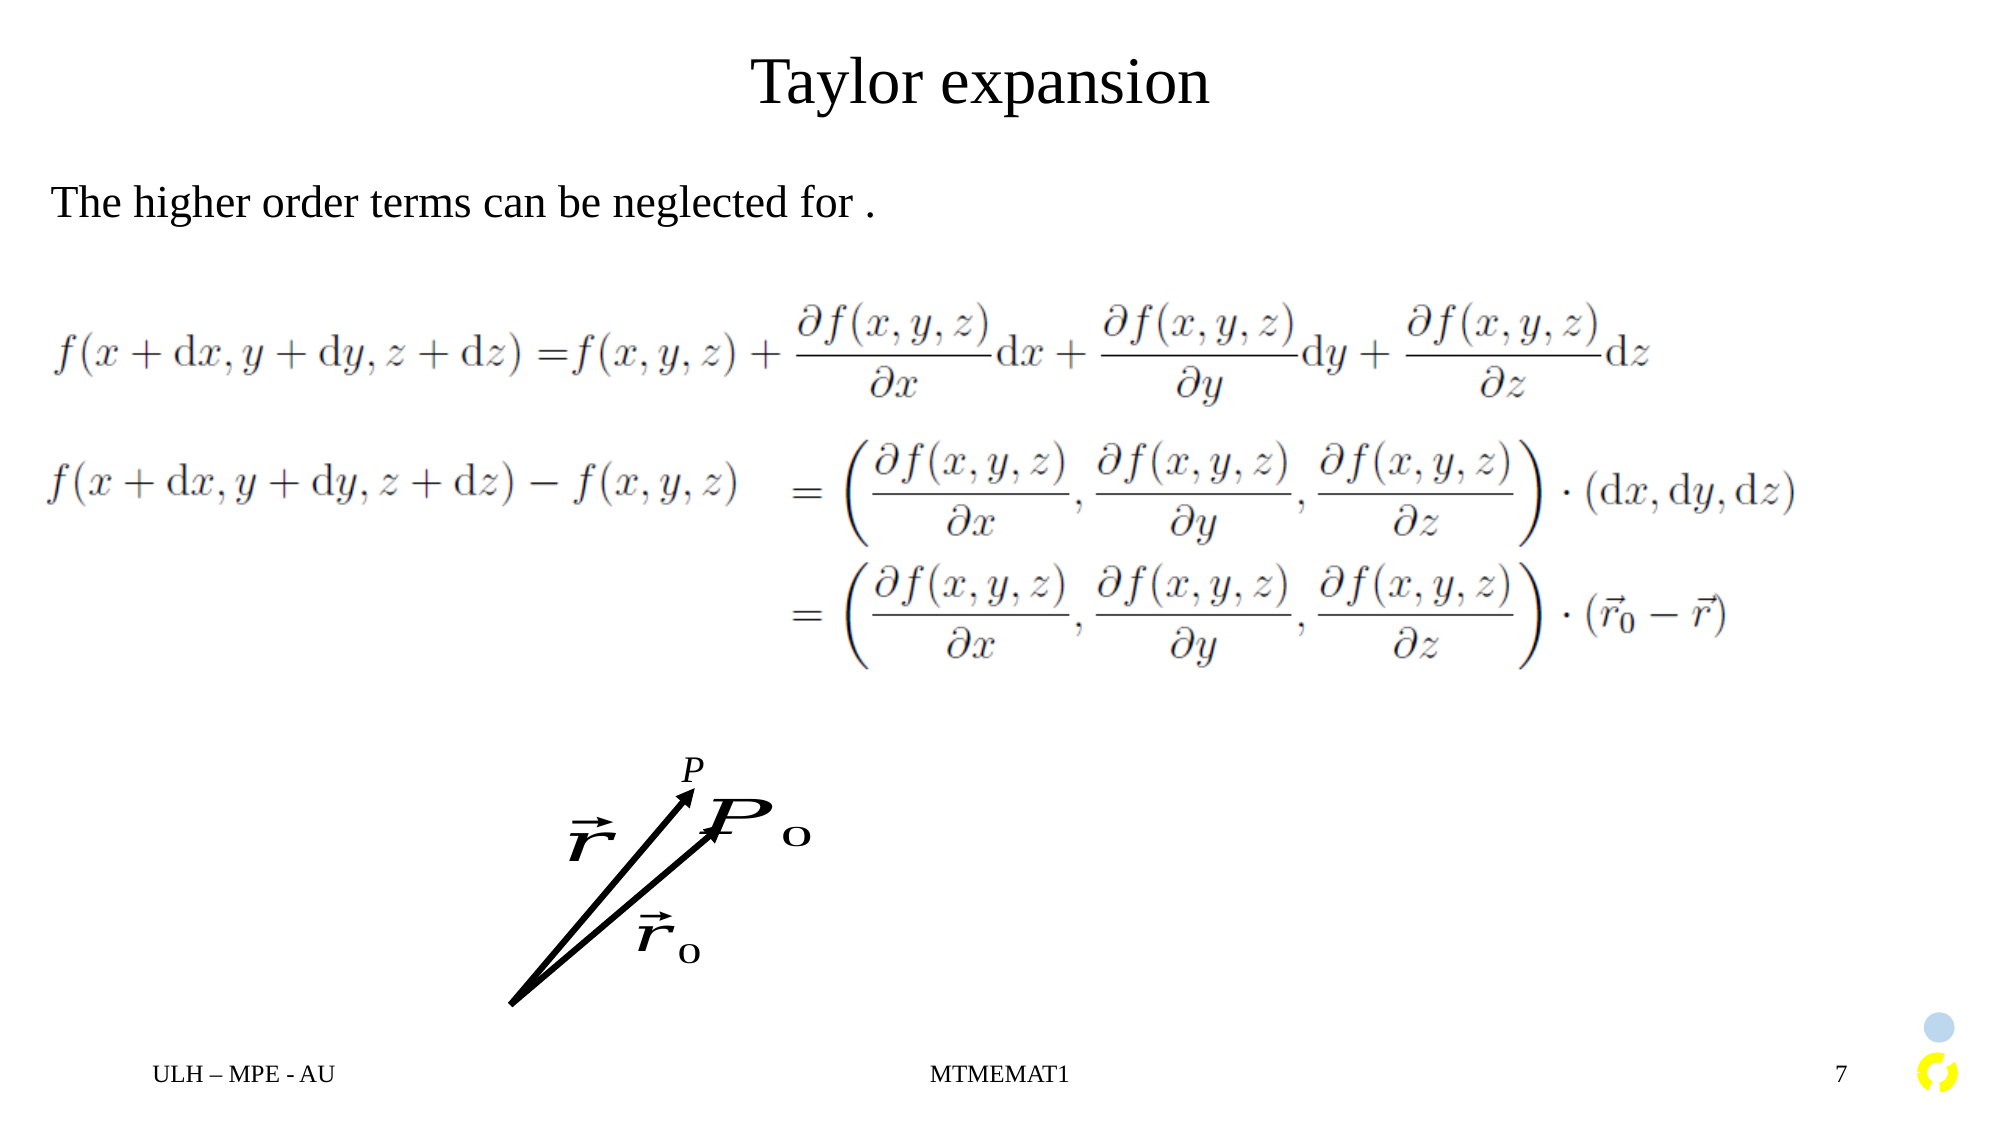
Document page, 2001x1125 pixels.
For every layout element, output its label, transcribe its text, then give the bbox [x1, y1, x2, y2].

title Taylor expansion [46, 19, 1934, 144]
slide_number 7 [1412, 1042, 1863, 1103]
text_box [1921, 1056, 1954, 1089]
slide_number ULH – MPE - AU [137, 1042, 588, 1103]
footer MTMEMAT1 [662, 1042, 1338, 1103]
text_box [1922, 1011, 1956, 1044]
picture [760, 426, 1803, 682]
picture [35, 278, 1661, 418]
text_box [510, 737, 815, 1005]
picture [45, 443, 753, 524]
